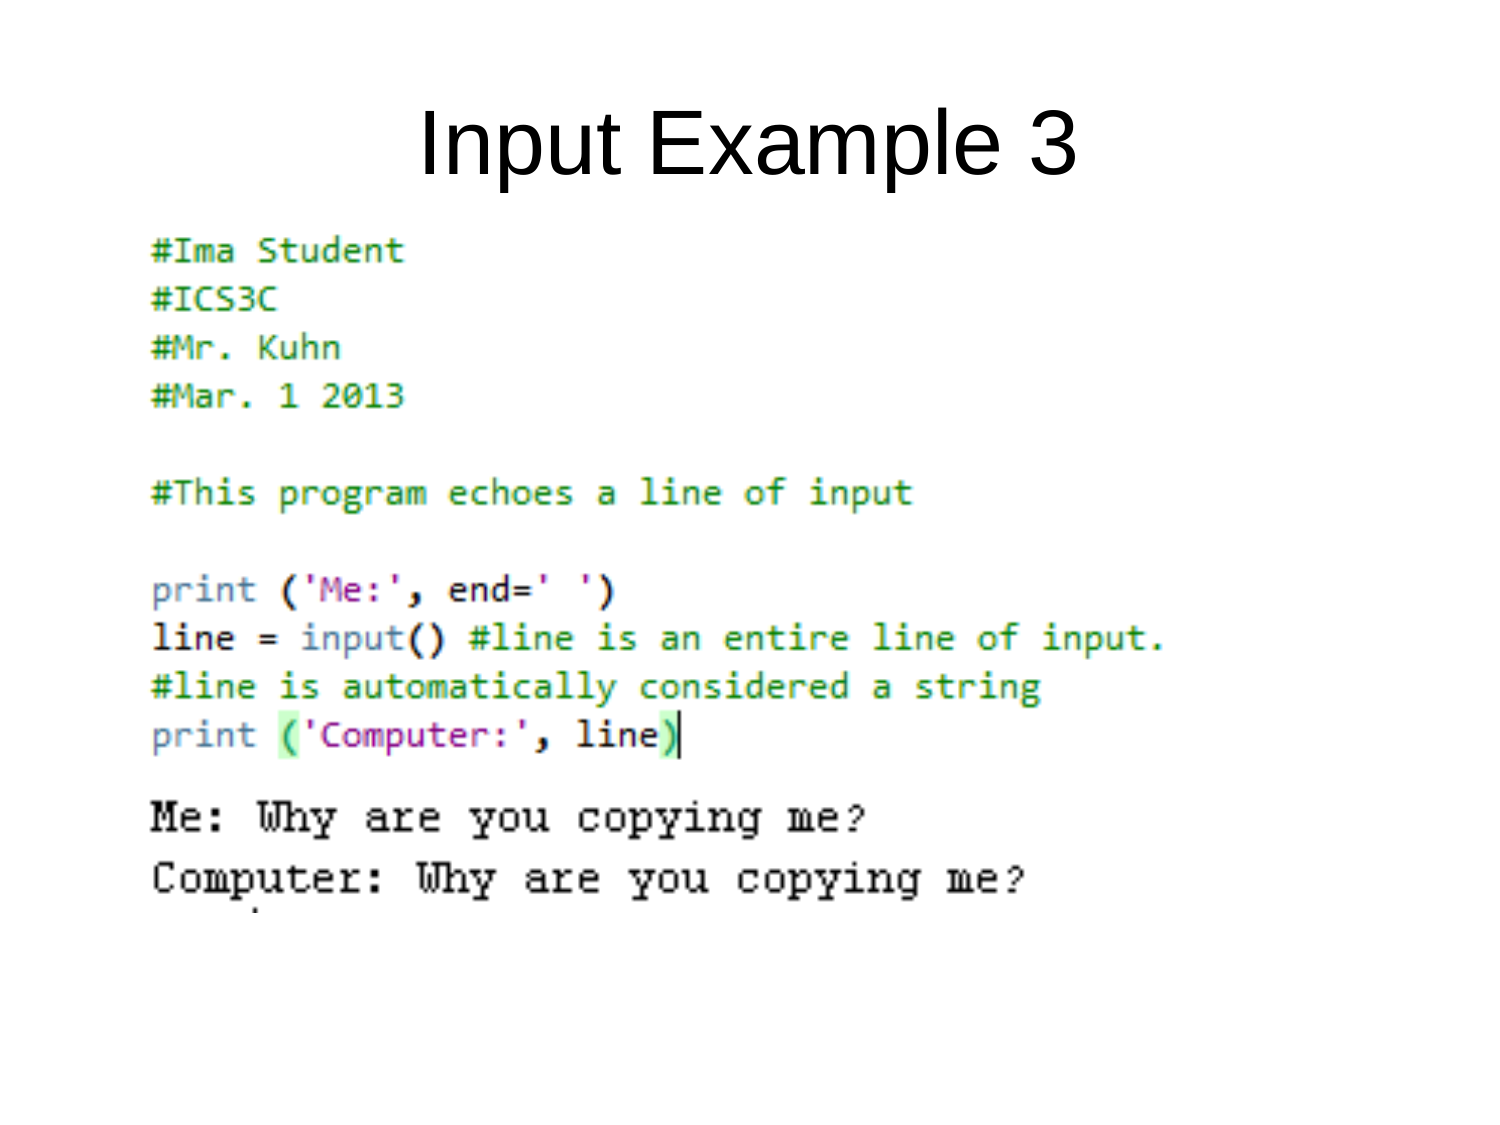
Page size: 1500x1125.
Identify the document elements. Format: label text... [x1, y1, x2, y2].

picture [137, 224, 1187, 776]
picture [137, 787, 1055, 913]
title Input Example 3 [75, 52, 1424, 224]
